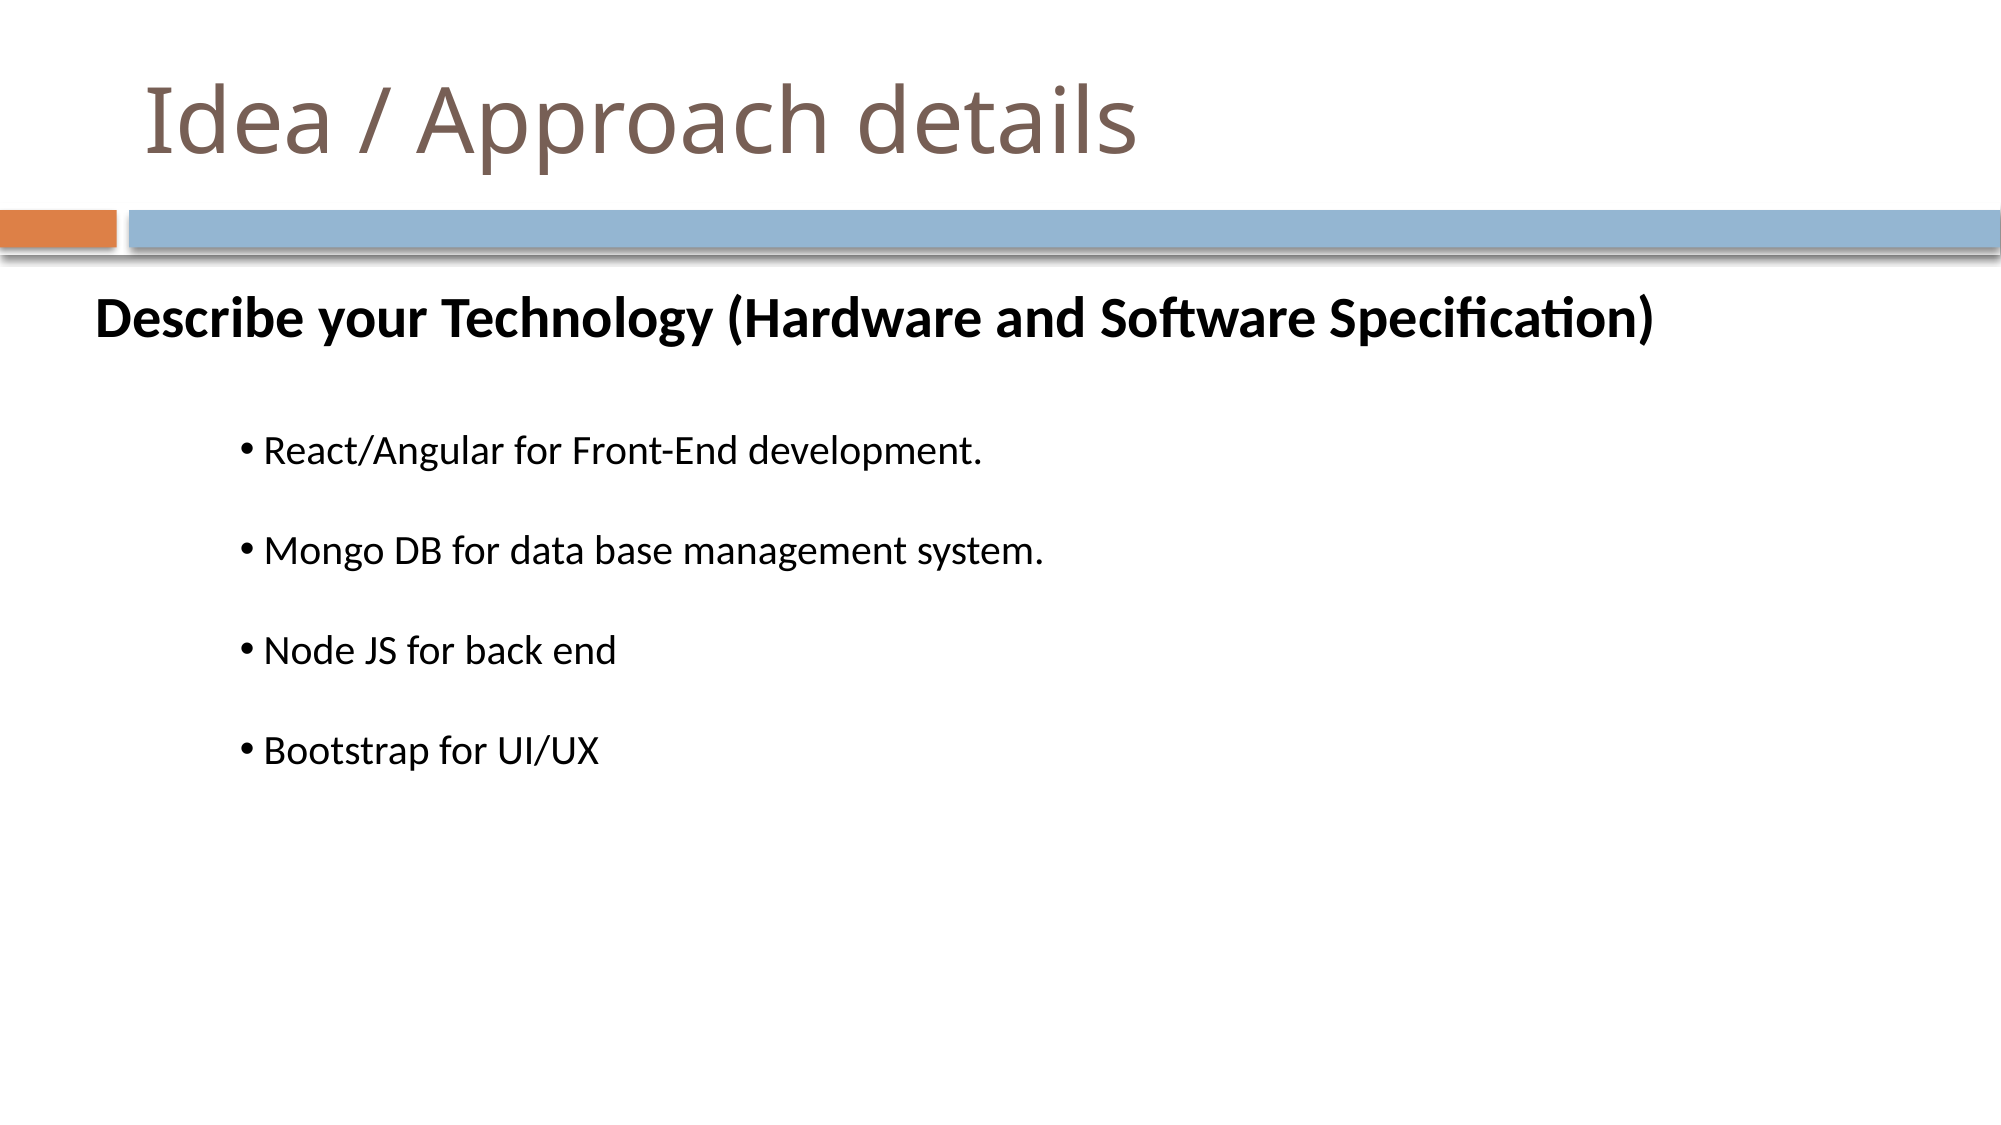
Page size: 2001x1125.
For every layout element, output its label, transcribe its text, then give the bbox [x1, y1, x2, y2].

text_box Describe your Technology (Hardware and Software Specification) [81, 271, 1889, 357]
text_box Idea / Approach details [130, 23, 1931, 211]
text_box React/Angular for Front-End development. Mongo DB for data base management system. Node JS for back end Bootstrap for UI/UX [225, 415, 1847, 831]
